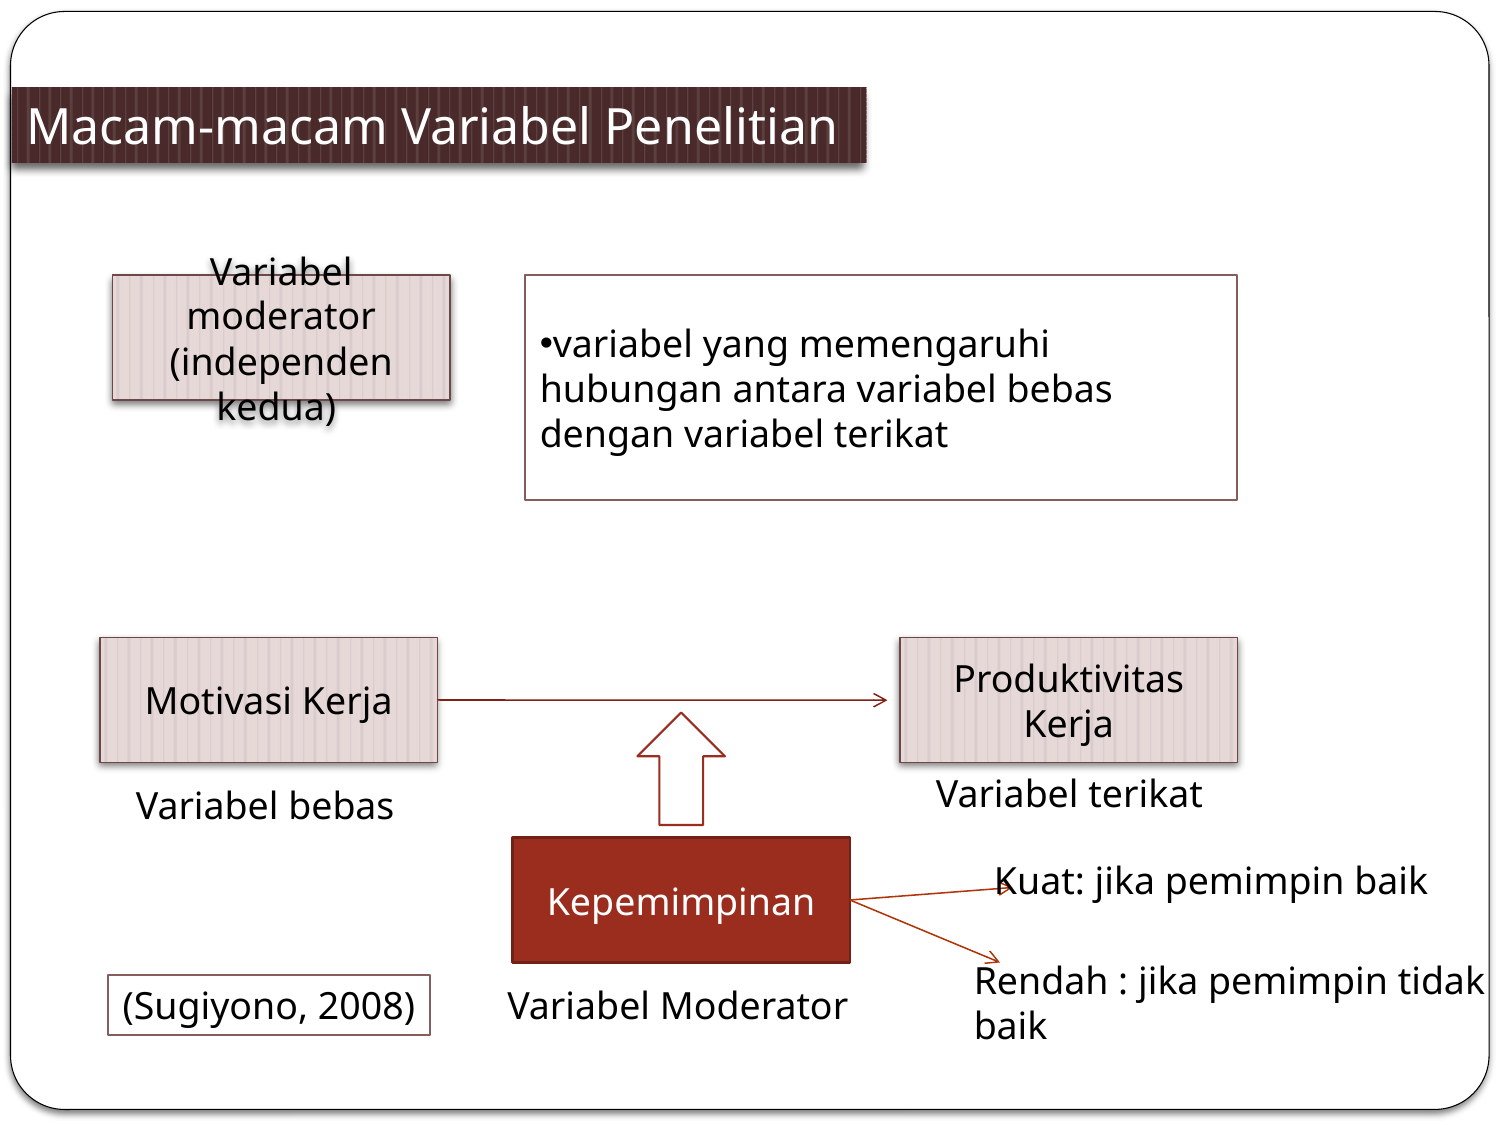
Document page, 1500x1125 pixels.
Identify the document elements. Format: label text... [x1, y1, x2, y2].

text_box (Sugiyono, 2008) [107, 974, 431, 1036]
text_box Variabel terikat [921, 762, 1218, 823]
text_box Kuat: jika pemimpin baik [979, 849, 1444, 910]
text_box Produktivitas Kerja [899, 637, 1238, 763]
text_box Motivasi Kerja [99, 637, 438, 763]
text_box Macam-macam Variabel Penelitian [11, 87, 867, 163]
text_box Variabel moderator (independen kedua) [112, 274, 451, 401]
text_box variabel yang memengaruhi hubungan antara variabel bebas dengan variabel terikat [524, 274, 1238, 501]
text_box Variabel Moderator [492, 974, 864, 1035]
text_box Variabel bebas [121, 774, 410, 835]
text_box Kepemimpinan [511, 836, 851, 964]
text_box [636, 711, 726, 827]
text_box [849, 887, 1013, 901]
text_box Rendah : jika pemimpin tidak baik [958, 949, 1500, 1055]
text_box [849, 899, 1001, 963]
